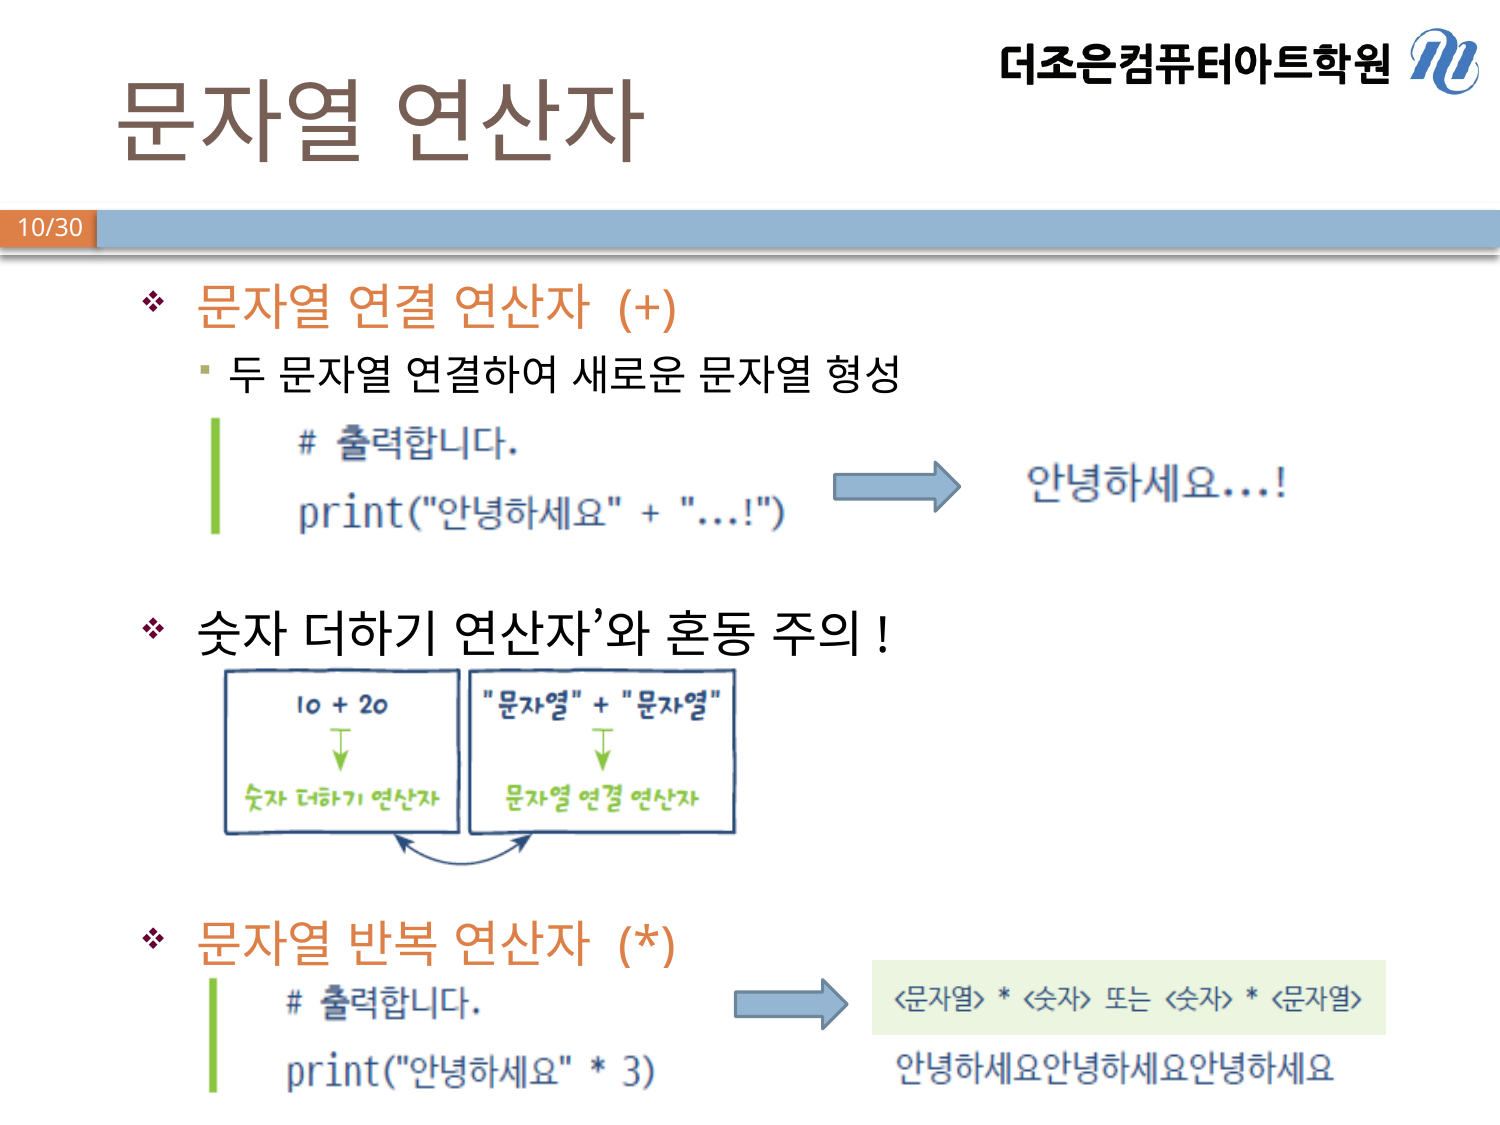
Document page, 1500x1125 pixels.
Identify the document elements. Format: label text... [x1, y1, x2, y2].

title 문자열 연산자 [99, 37, 1438, 200]
picture [978, 19, 1500, 102]
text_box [201, 959, 1386, 1106]
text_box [203, 412, 1362, 550]
list 문자열 연결 연산자 (+) 두 문자열 연결하여 새로운 문자열 형성 숫자 더하기 연산자’와 혼동 주의! 문자열 반복 연산자 (*) [125, 267, 1463, 1091]
picture [203, 658, 761, 877]
